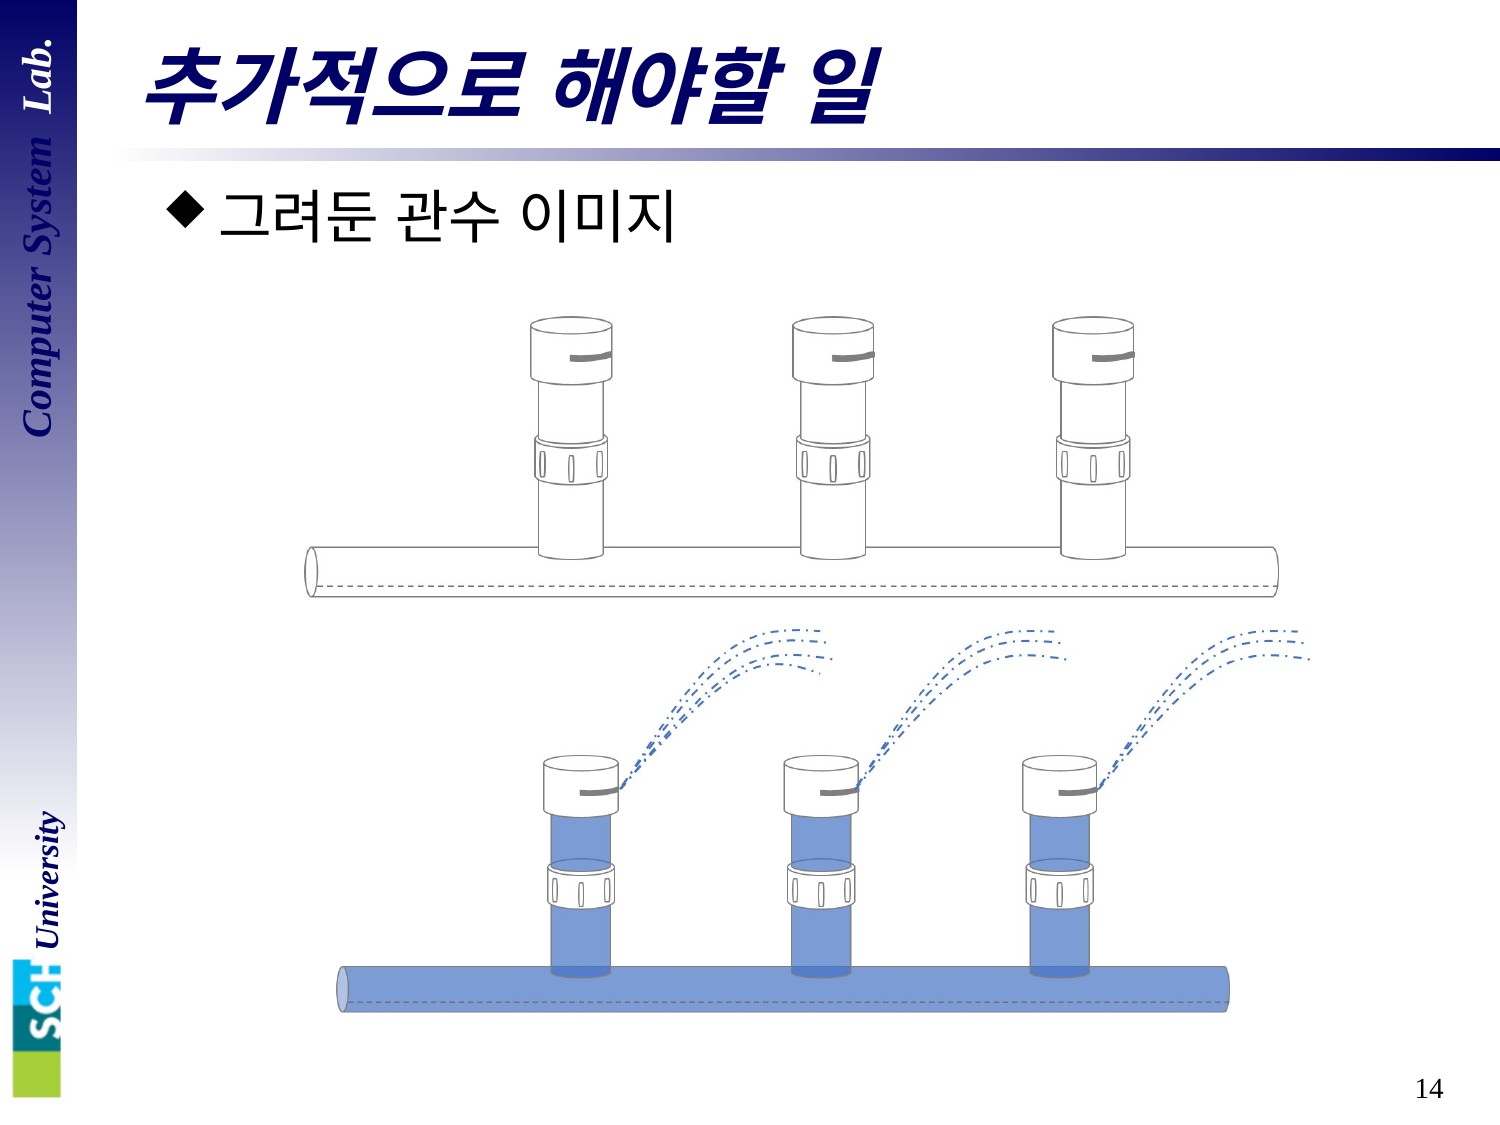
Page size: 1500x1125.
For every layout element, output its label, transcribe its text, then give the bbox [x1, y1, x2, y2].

title 추가적으로 해야할 일 [123, 25, 1460, 143]
picture [336, 629, 1312, 1014]
picture [303, 316, 1279, 599]
list 그려둔 관수 이미지 [147, 172, 1469, 1083]
picture [5, 952, 69, 1104]
